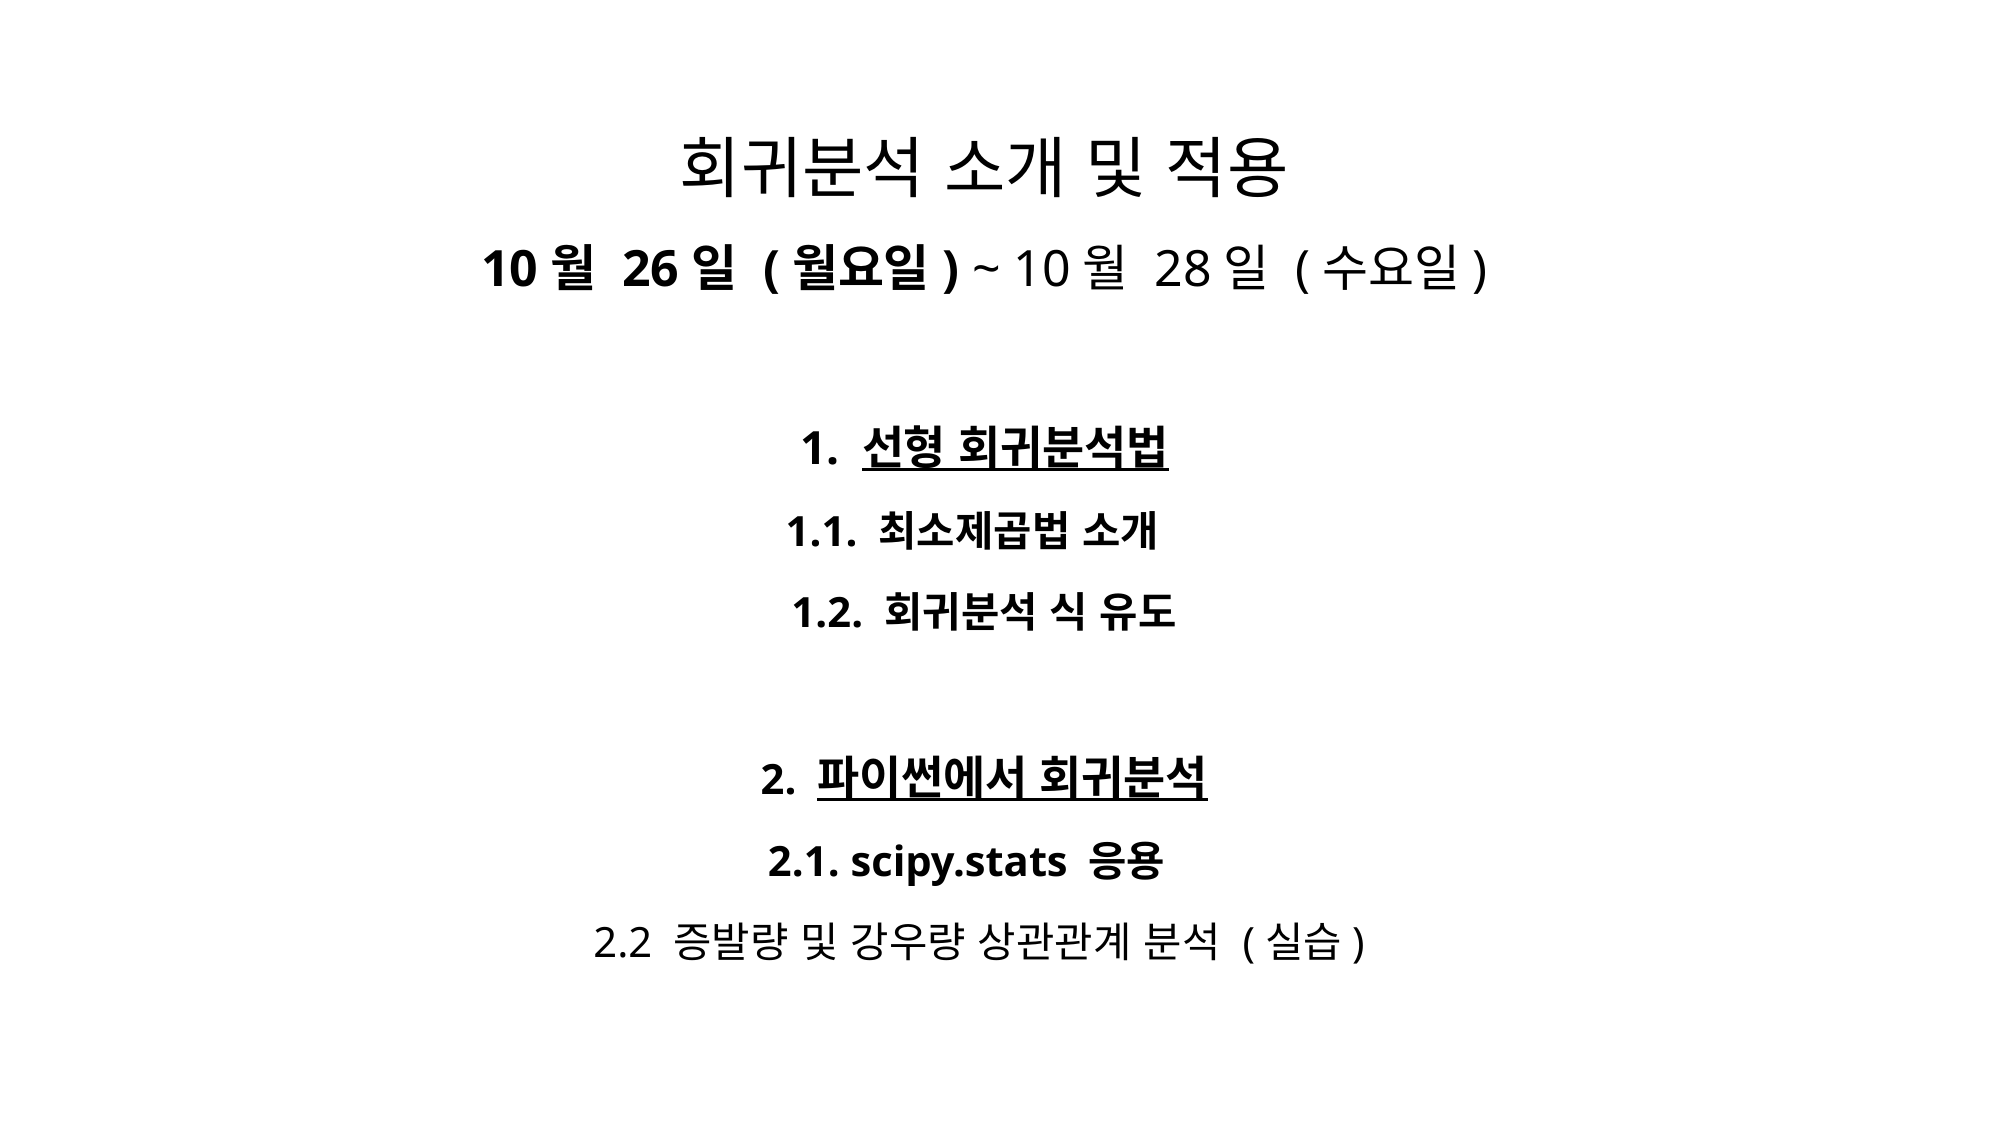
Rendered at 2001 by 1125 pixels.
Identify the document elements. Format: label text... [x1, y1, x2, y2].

title 회귀분석 소개 및 적용 10월 26일 (월요일) ~ 10월 28일 (수요일) [193, 29, 1775, 304]
subtitle 1. 선형 회귀분석법 1.1. 최소제곱법 소개 1.2. 회귀분석 식 유도 2. 파이썬에서 회귀분석 2.1. scipy.stats 응용 2.2 증발량 및 강우량 상관관계 분석 (실습) [234, 400, 1735, 1067]
